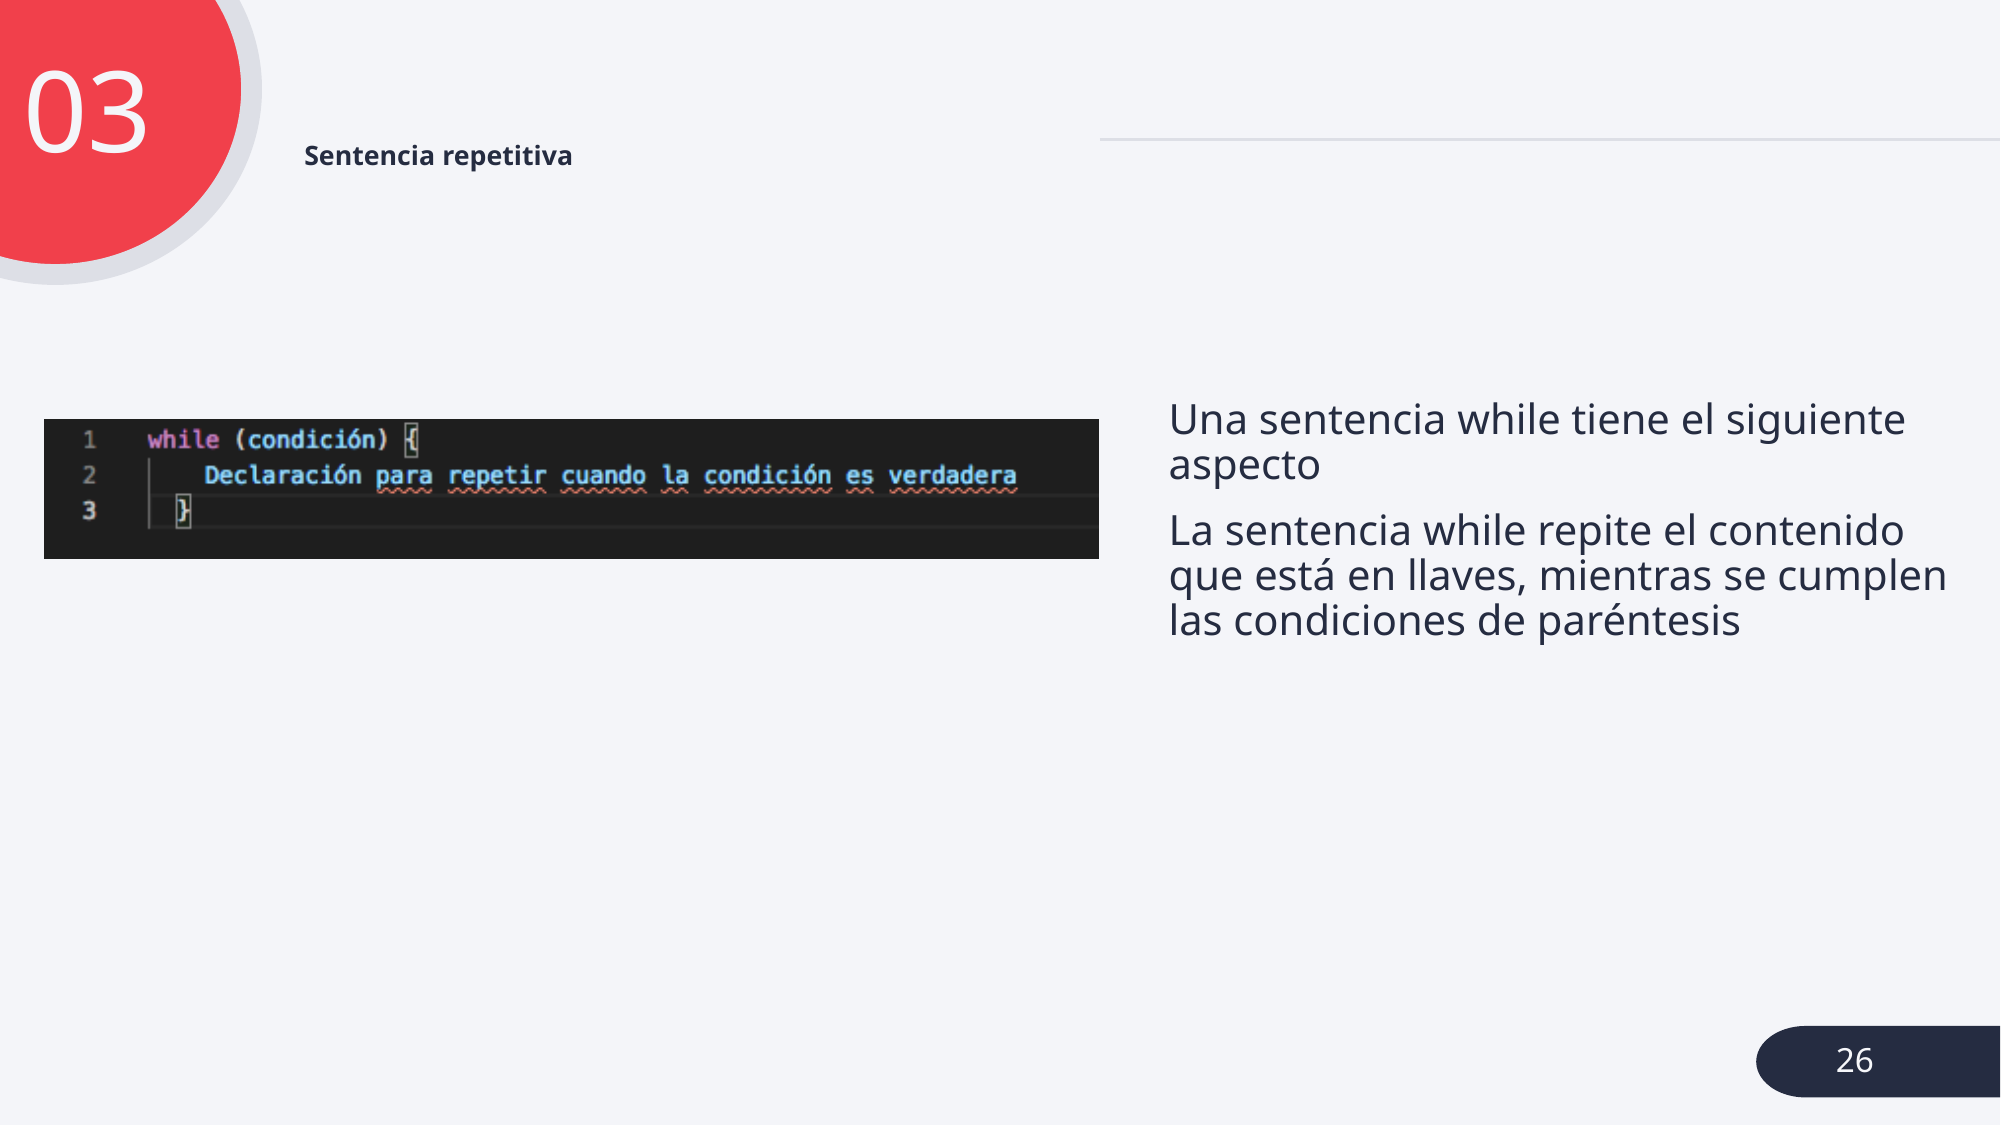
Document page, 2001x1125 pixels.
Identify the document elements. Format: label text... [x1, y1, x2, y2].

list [44, 419, 1099, 559]
slide_number 26 [1820, 1031, 1984, 1092]
title Sentencia repetitiva [289, 135, 1099, 237]
list 03 [0, 47, 167, 186]
list Una sentencia while tiene el siguiente aspecto La sentencia while repite el contenido que está en llaves, mientras se cumplen las condiciones de paréntesis [1153, 391, 1984, 950]
